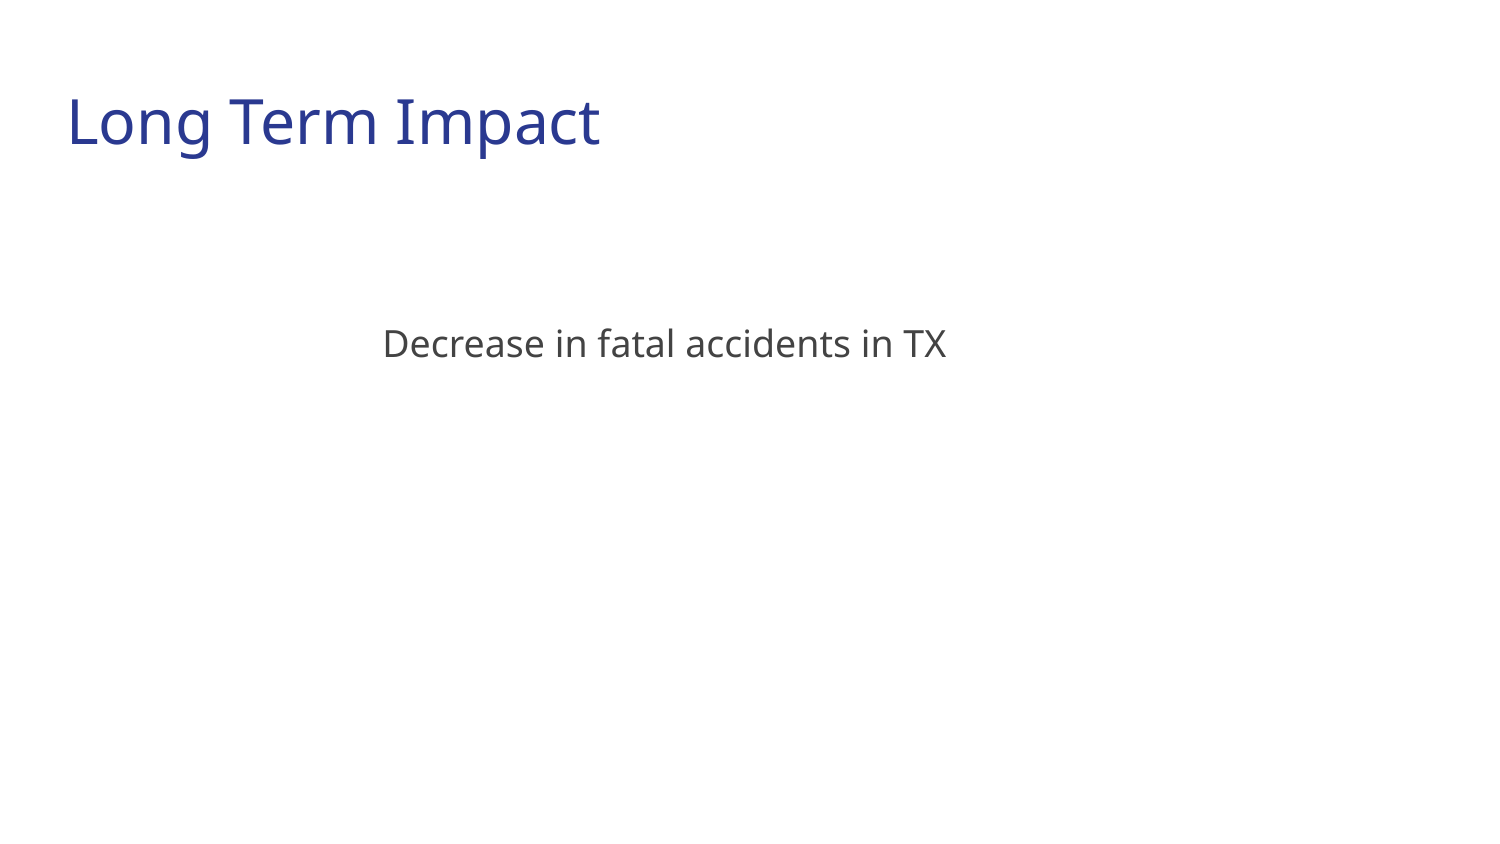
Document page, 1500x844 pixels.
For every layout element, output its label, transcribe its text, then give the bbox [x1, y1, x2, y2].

subtitle Decrease in fatal accidents in TX [367, 298, 1144, 507]
title Long Term Impact [51, 67, 1449, 167]
